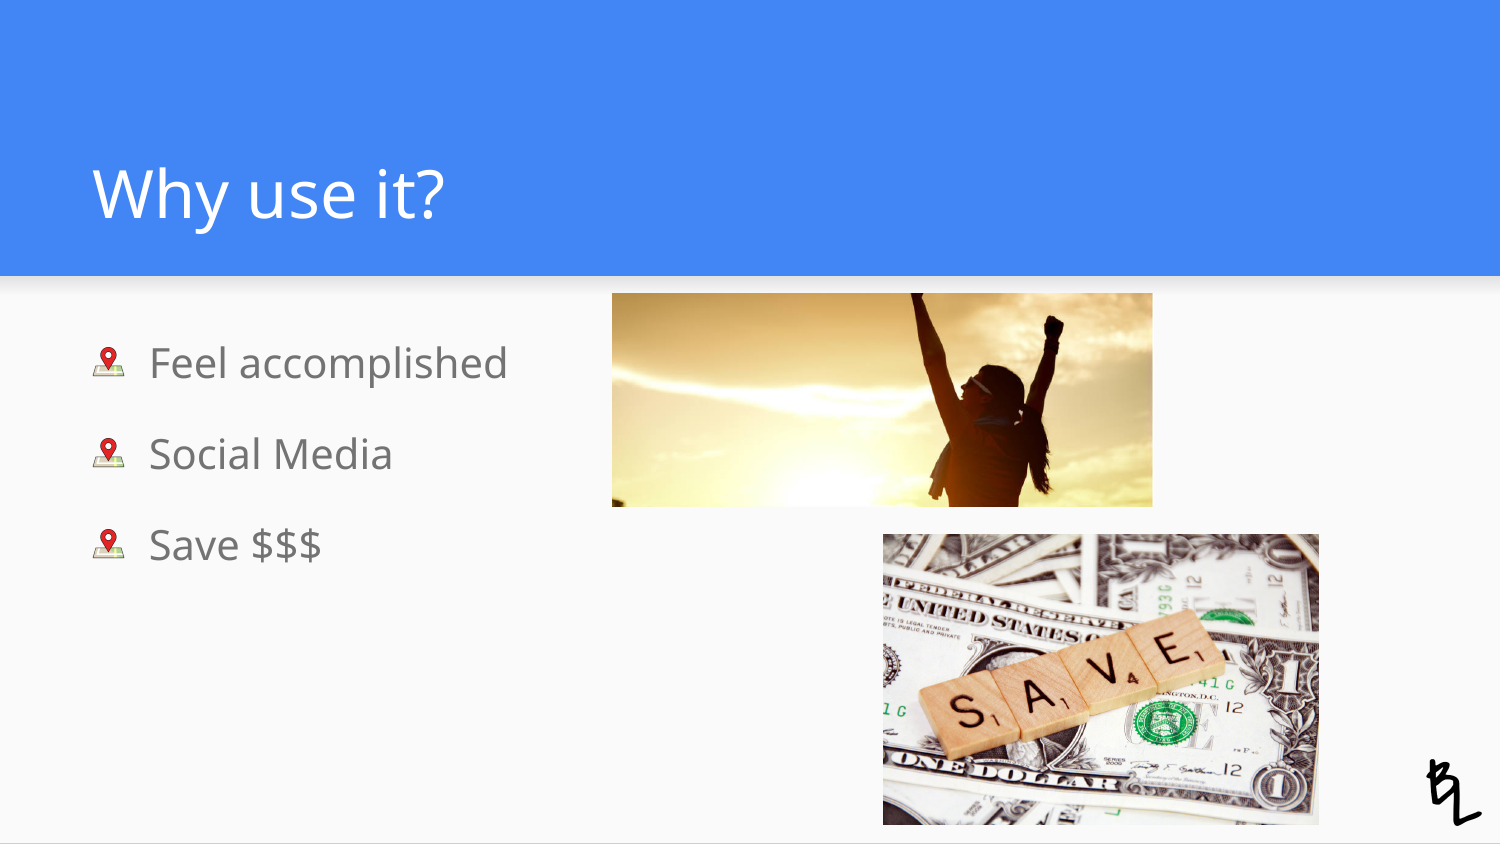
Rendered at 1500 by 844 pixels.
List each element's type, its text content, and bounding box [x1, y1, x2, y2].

picture [882, 533, 1319, 825]
picture [1425, 759, 1483, 826]
picture [92, 438, 122, 468]
picture [92, 529, 122, 559]
title Why use it? [77, 121, 1427, 248]
picture [92, 347, 122, 377]
list Feel accomplished Social Media Save $$$ [77, 314, 734, 760]
picture [612, 293, 1154, 507]
